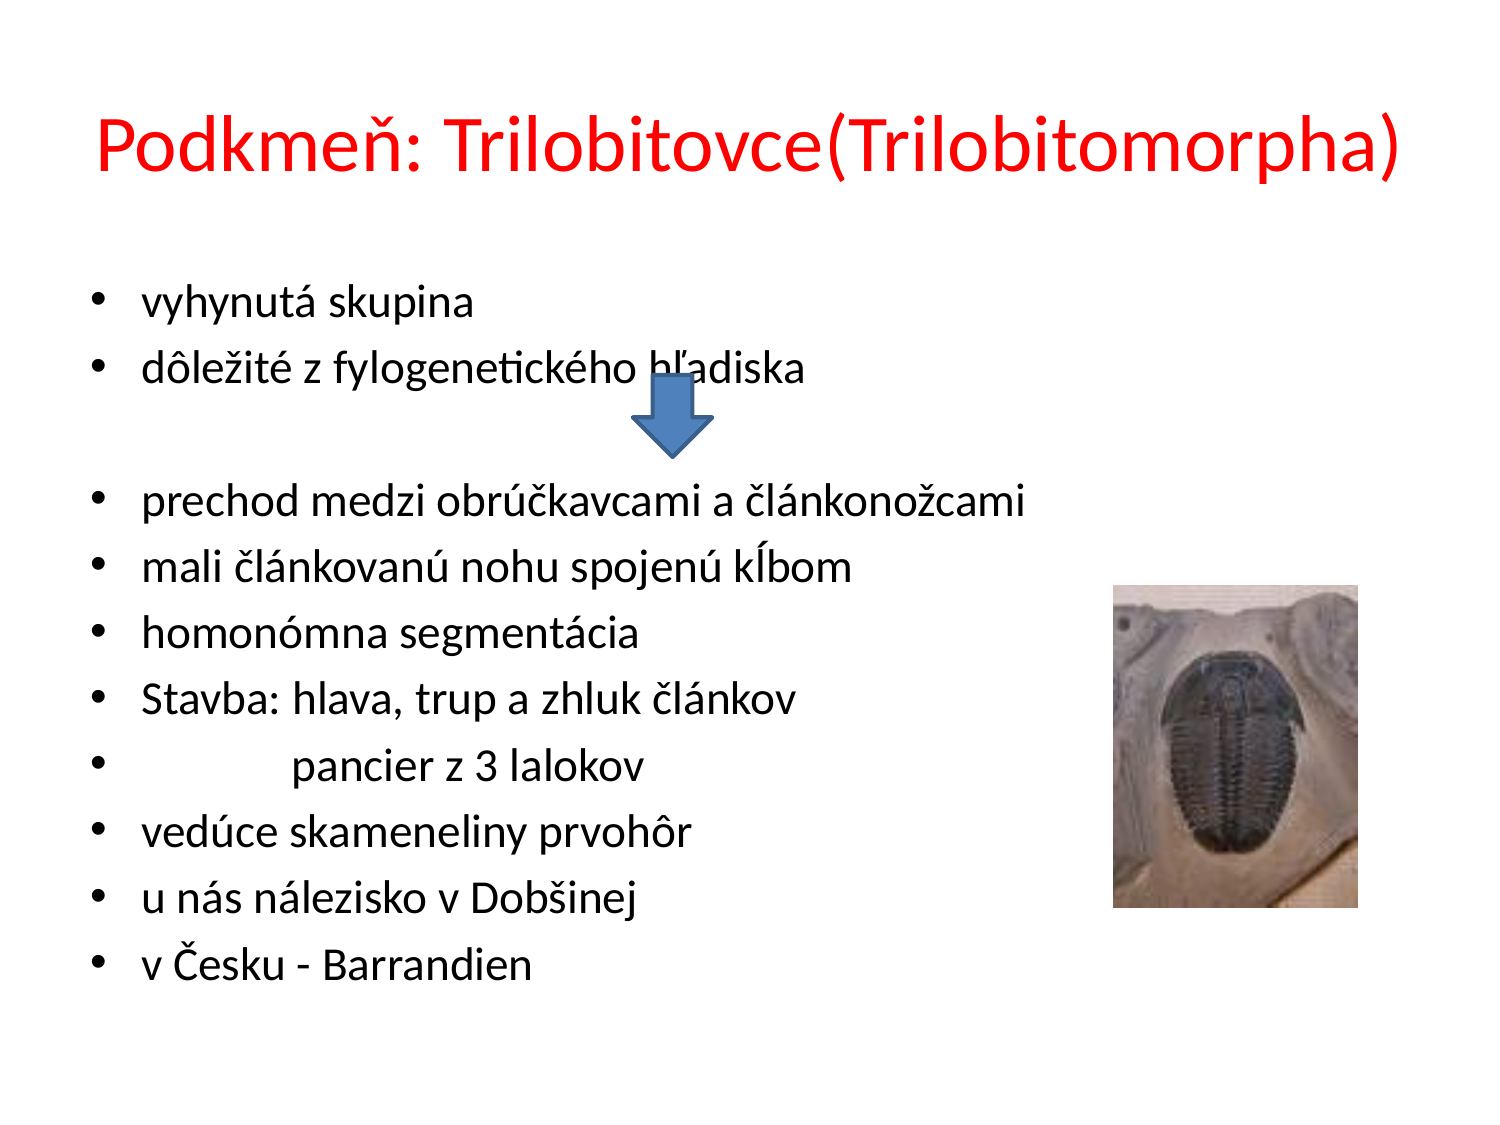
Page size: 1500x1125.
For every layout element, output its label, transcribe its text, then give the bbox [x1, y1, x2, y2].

picture [1112, 585, 1358, 908]
title Podkmeň: Trilobitovce(Trilobitomorpha) [75, 45, 1425, 233]
text_box [630, 372, 715, 460]
list vyhynutá skupina dôležité z fylogenetického hľadiska prechod medzi obrúčkavcami a článkonožcami mali článkovanú nohu spojenú kĺbom homonómna segmentácia Stavba: hlava, trup a zhluk článkov pancier z 3 lalokov vedúce skameneliny prvohôr u nás nálezisko v Dobšinej v Česku - Barrandien [75, 262, 1425, 1005]
